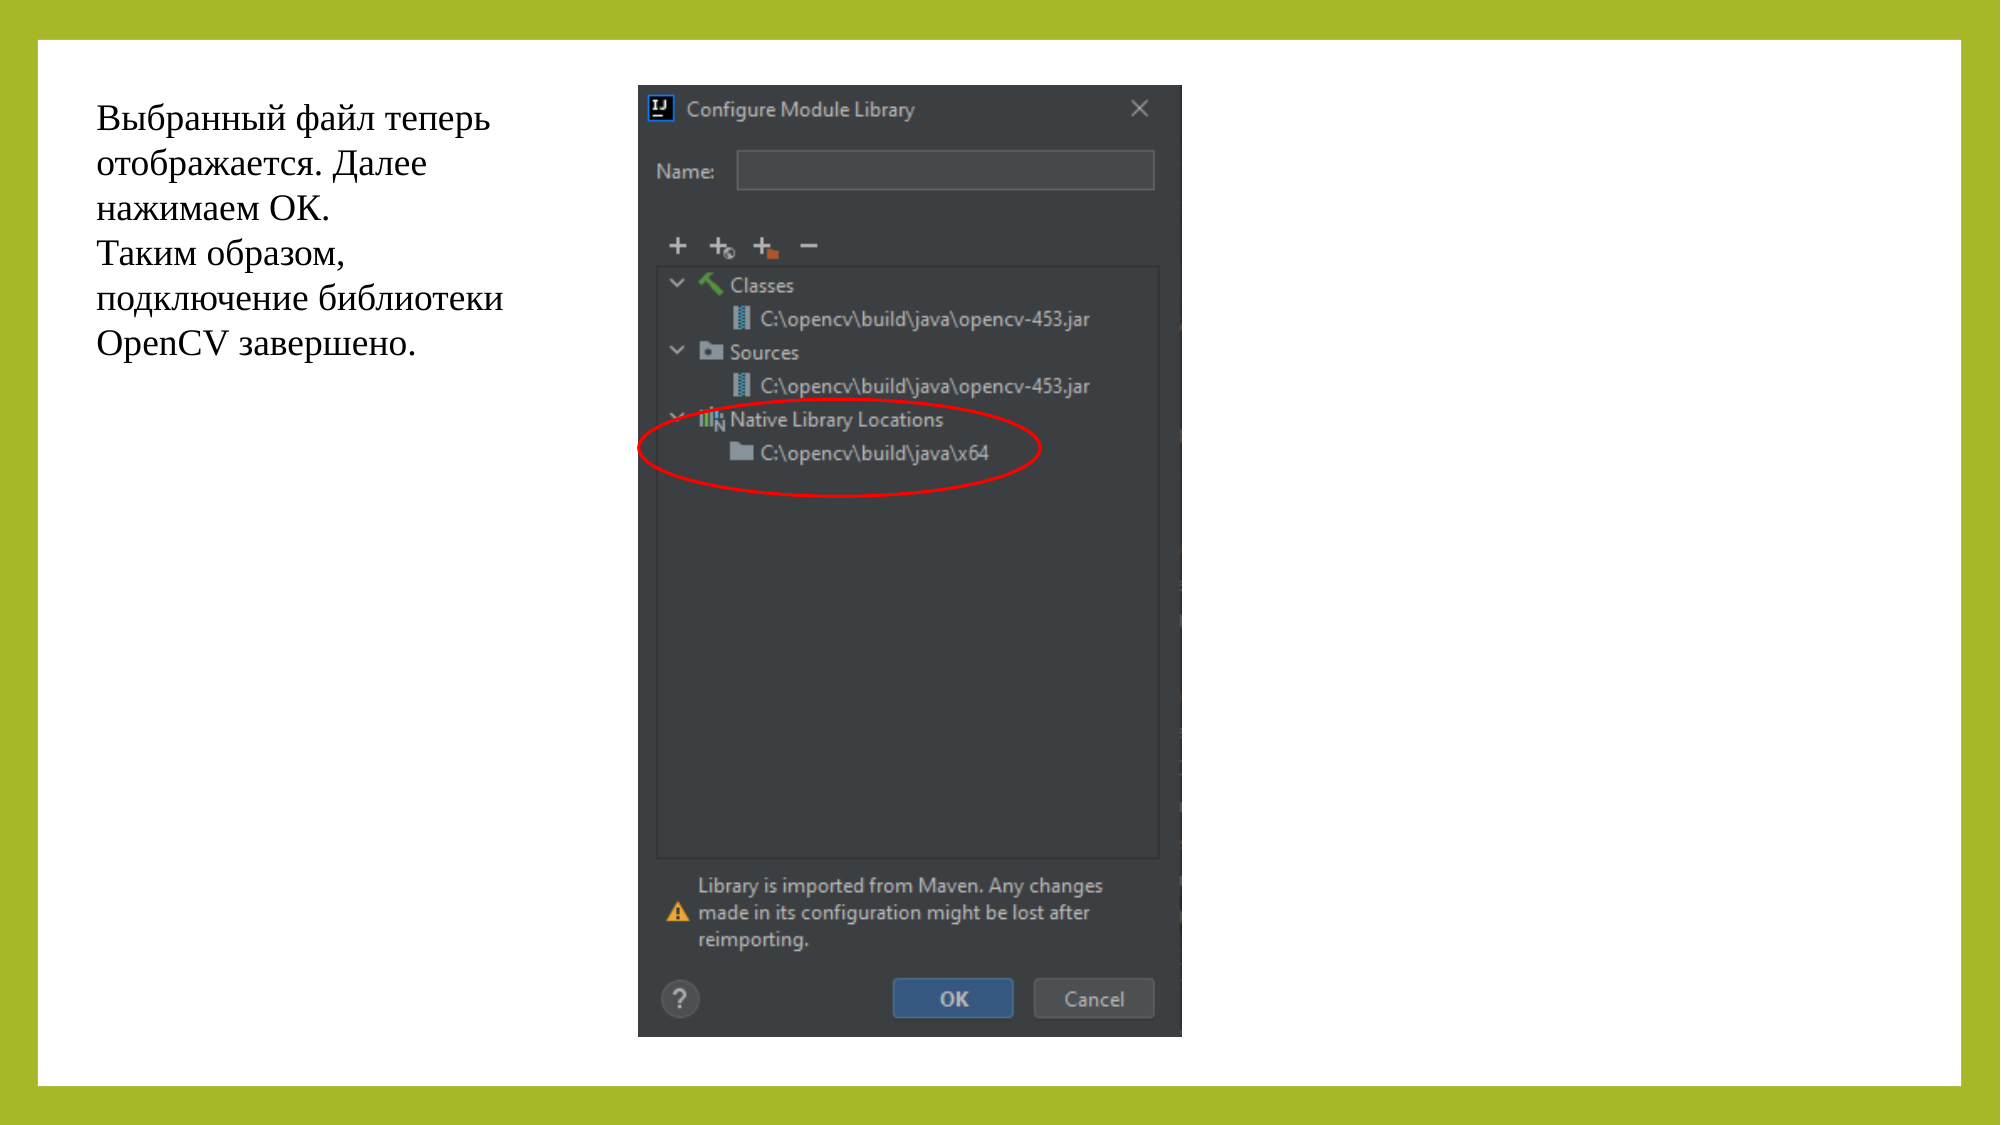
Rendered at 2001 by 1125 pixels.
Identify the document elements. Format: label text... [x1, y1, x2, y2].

picture [638, 85, 1182, 1038]
text_box Выбранный файл теперь отображается. Далее нажимаем ОК. Таким образом, подключение библиотеки OpenCV завершено. [81, 85, 536, 371]
